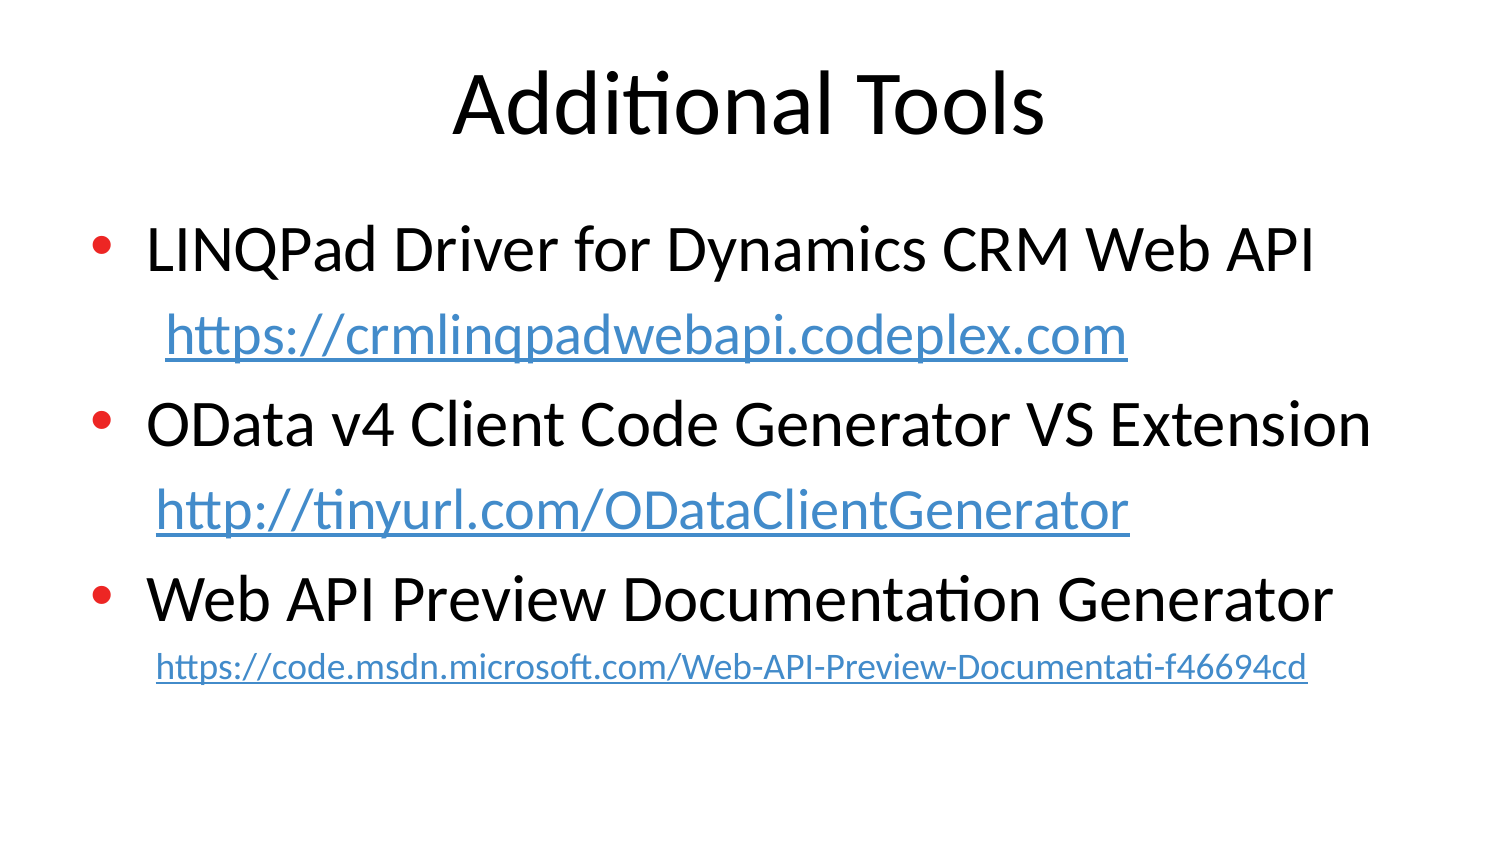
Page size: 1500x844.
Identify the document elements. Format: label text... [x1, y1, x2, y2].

list LINQPad Driver for Dynamics CRM Web API https://crmlinqpadwebapi.codeplex.com OData v4 Client Code Generator VS Extension http://tinyurl.com/ODataClientGenerator Web API Preview Documentation Generator https://code.msdn.microsoft.com/Web-API-Preview-Documentati-f46694cd [75, 196, 1425, 754]
title Additional Tools [75, 27, 1425, 169]
